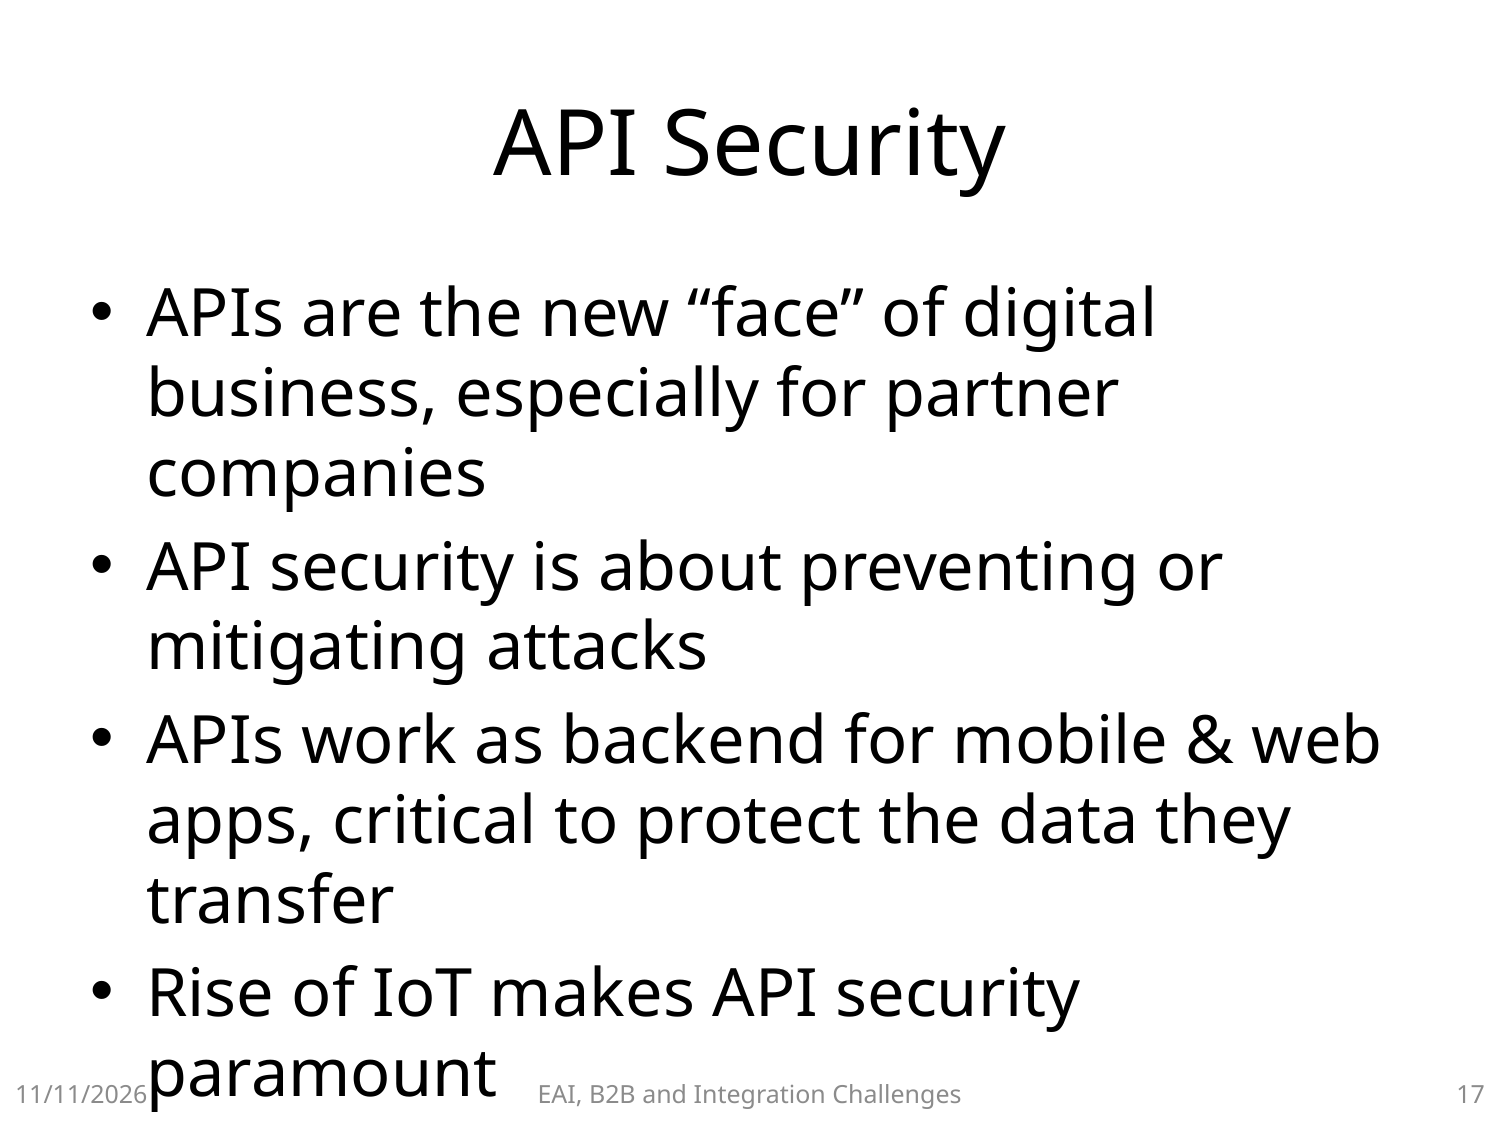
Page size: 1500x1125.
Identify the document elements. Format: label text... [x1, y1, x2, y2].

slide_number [0, 1065, 350, 1125]
list APIs are the new “face” of digital business, especially for partner companies API security is about preventing or mitigating attacks APIs work as backend for mobile & web apps, critical to protect the data they transfer Rise of IoT makes API security paramount [75, 262, 1425, 1005]
title API Security [75, 45, 1425, 233]
footer EAI, B2B and Integration Challenges [512, 1065, 988, 1125]
slide_number 16 [1149, 1065, 1500, 1125]
